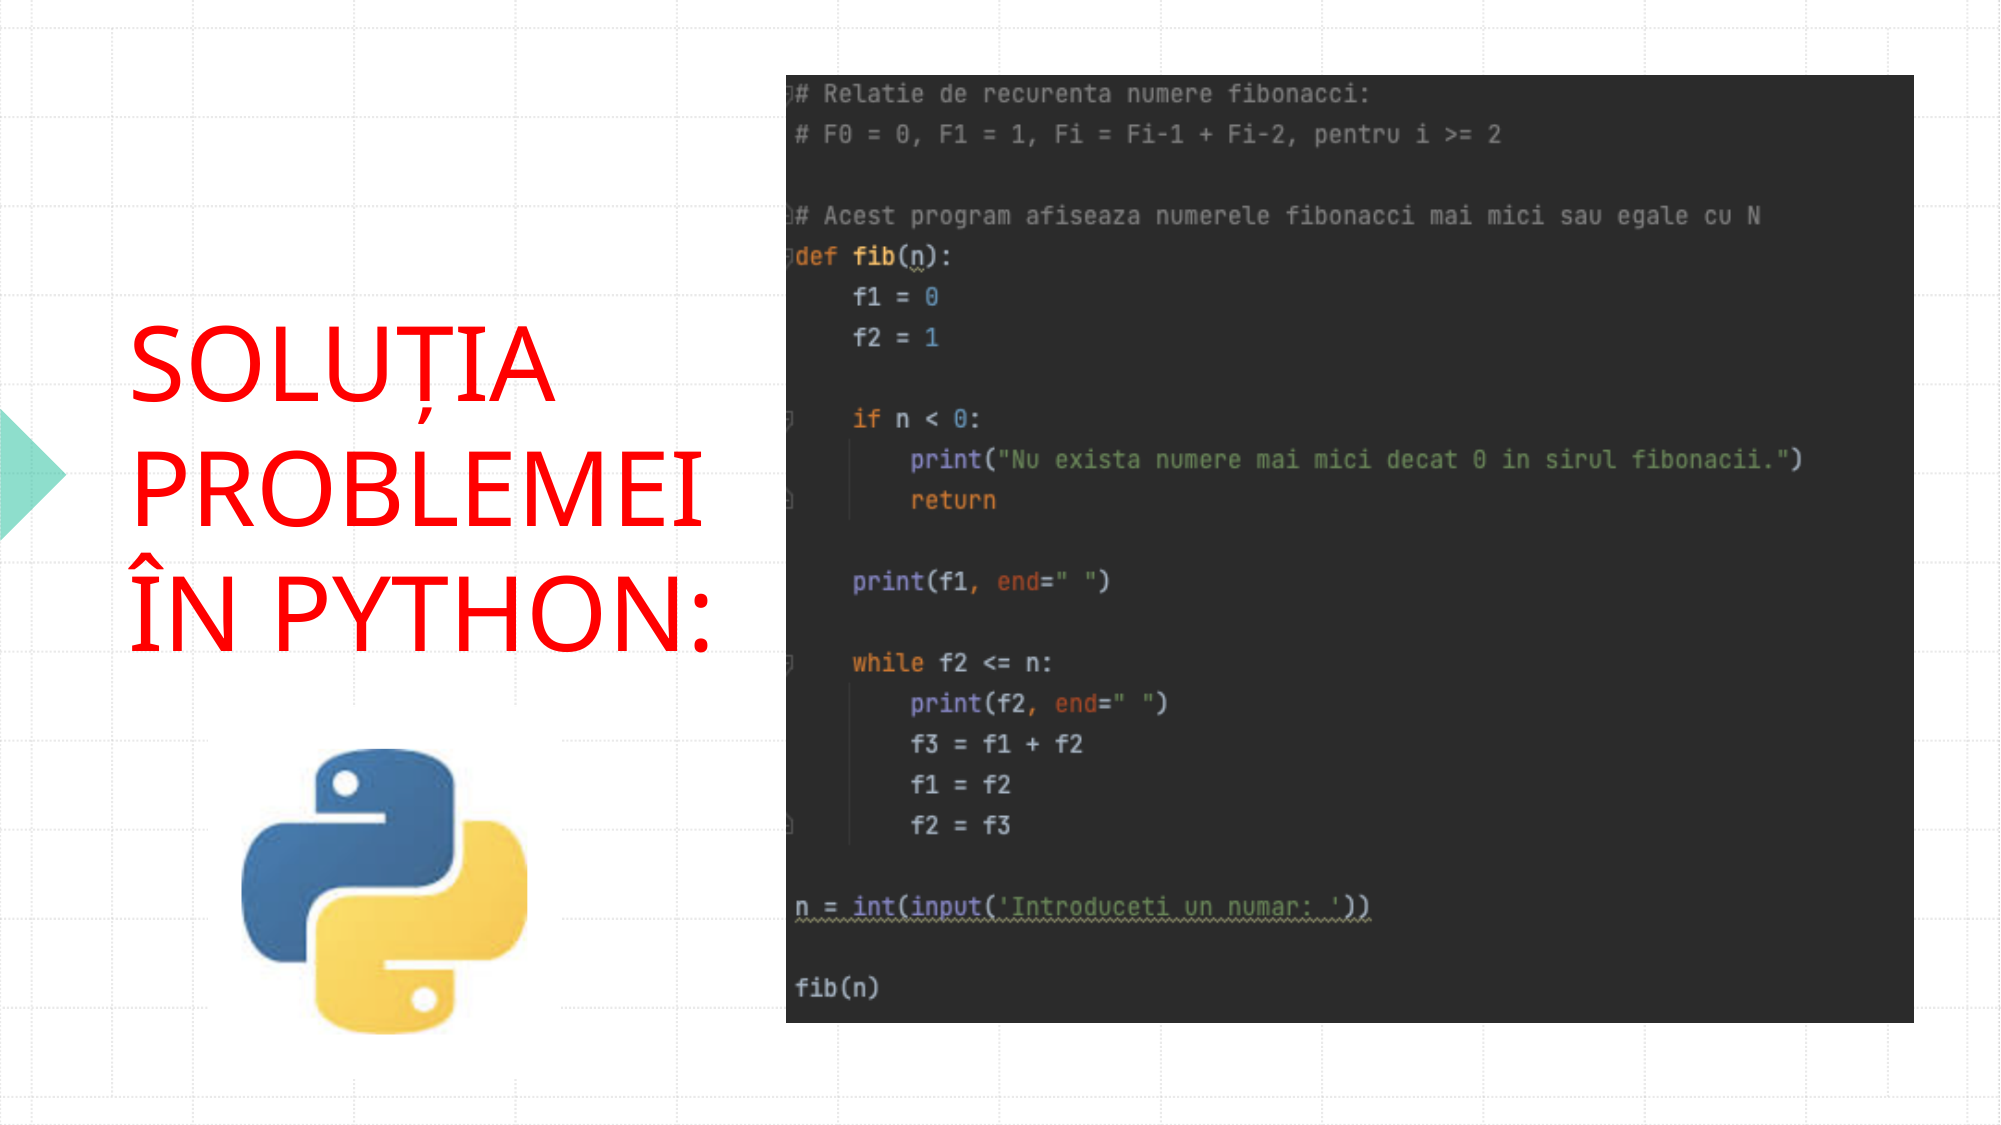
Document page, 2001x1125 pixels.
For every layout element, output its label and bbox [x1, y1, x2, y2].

picture [208, 707, 561, 1079]
list [786, 75, 1914, 1023]
text_box [0, 0, 2000, 1125]
